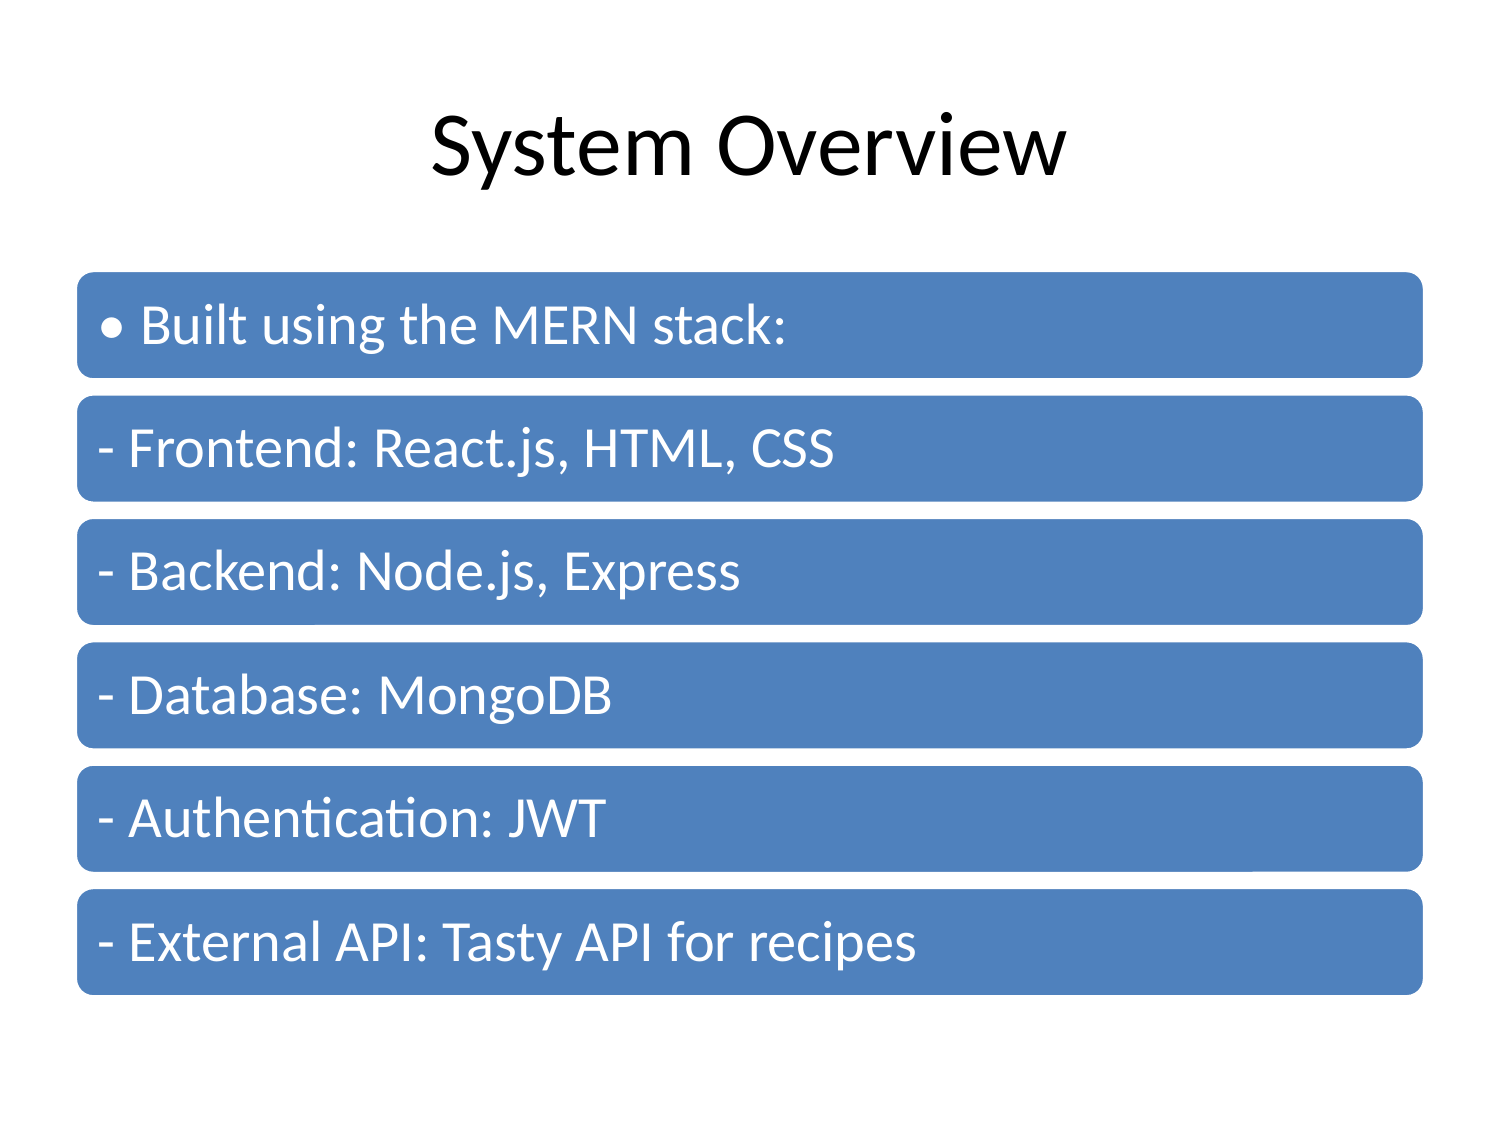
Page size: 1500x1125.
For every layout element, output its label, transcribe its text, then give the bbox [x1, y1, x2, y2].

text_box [74, 269, 1426, 998]
title System Overview [75, 45, 1425, 233]
